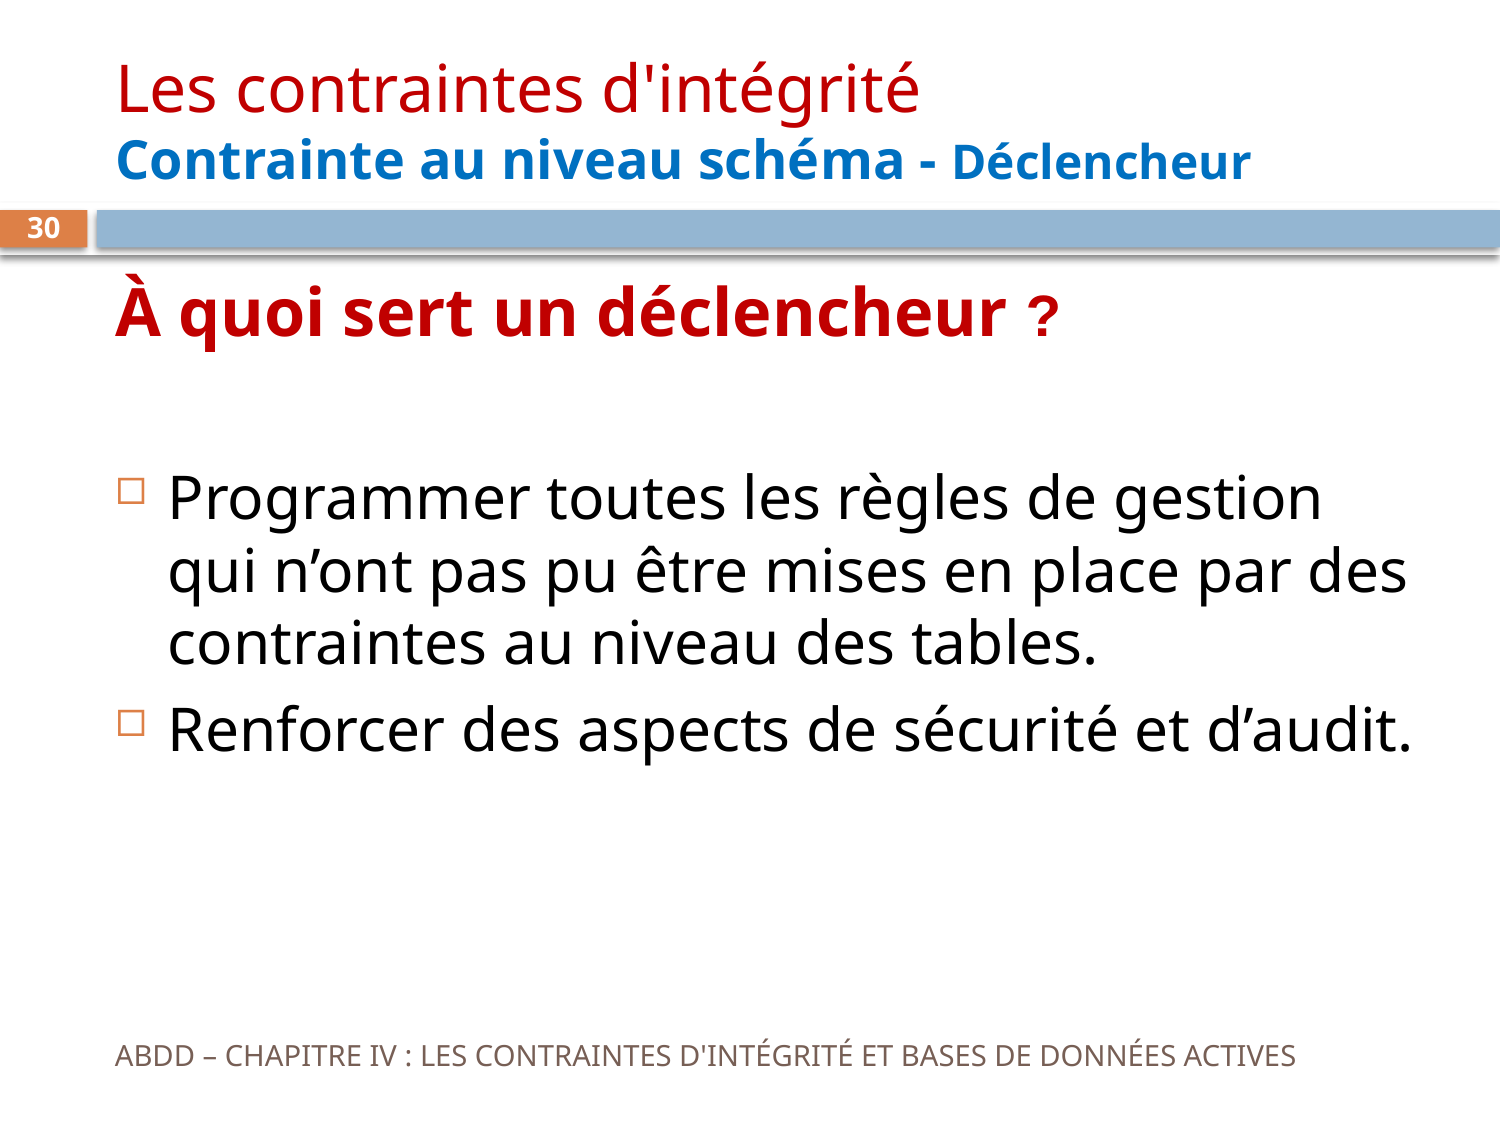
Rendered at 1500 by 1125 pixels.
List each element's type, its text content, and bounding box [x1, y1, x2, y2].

footer ABDD – CHAPITRE IV : LES CONTRAINTES D'INTÉGRITÉ ET BASES DE DONNÉES ACTIVES [99, 1024, 1454, 1085]
list À quoi sert un déclencheur ? Programmer toutes les règles de gestion qui n’ont pas pu être mises en place par des contraintes au niveau des tables. Renforcer des aspects de sécurité et d’audit. [100, 262, 1438, 1000]
slide_number 30 [0, 208, 88, 249]
title Les contraintes d'intégrité Contrainte au niveau schéma - Déclencheur [100, 37, 1438, 200]
